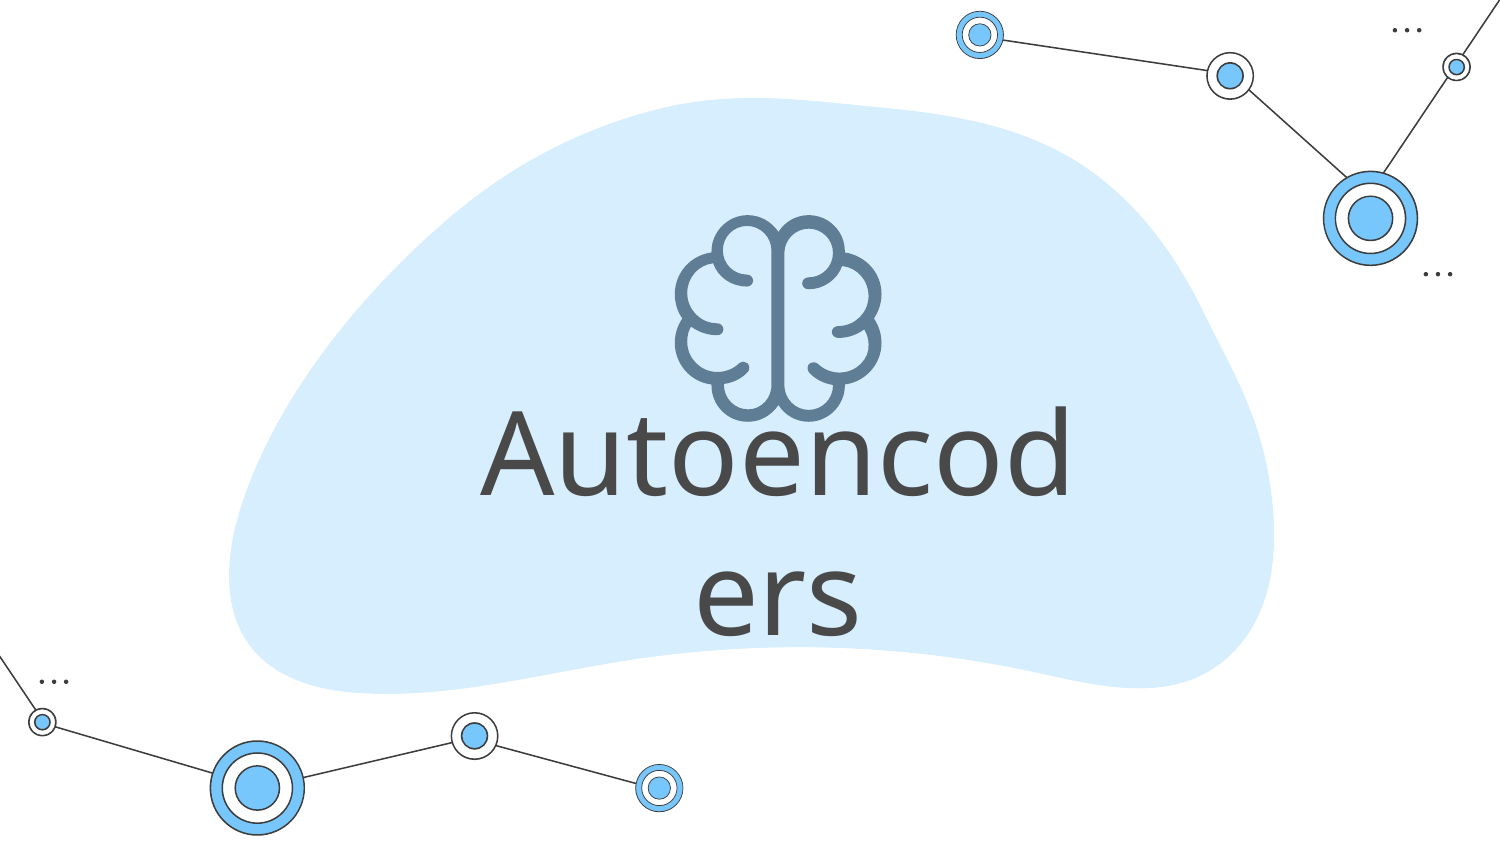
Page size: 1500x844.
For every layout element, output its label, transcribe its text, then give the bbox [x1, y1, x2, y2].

title Autoencoders [435, 435, 1121, 603]
text_box [674, 215, 882, 422]
